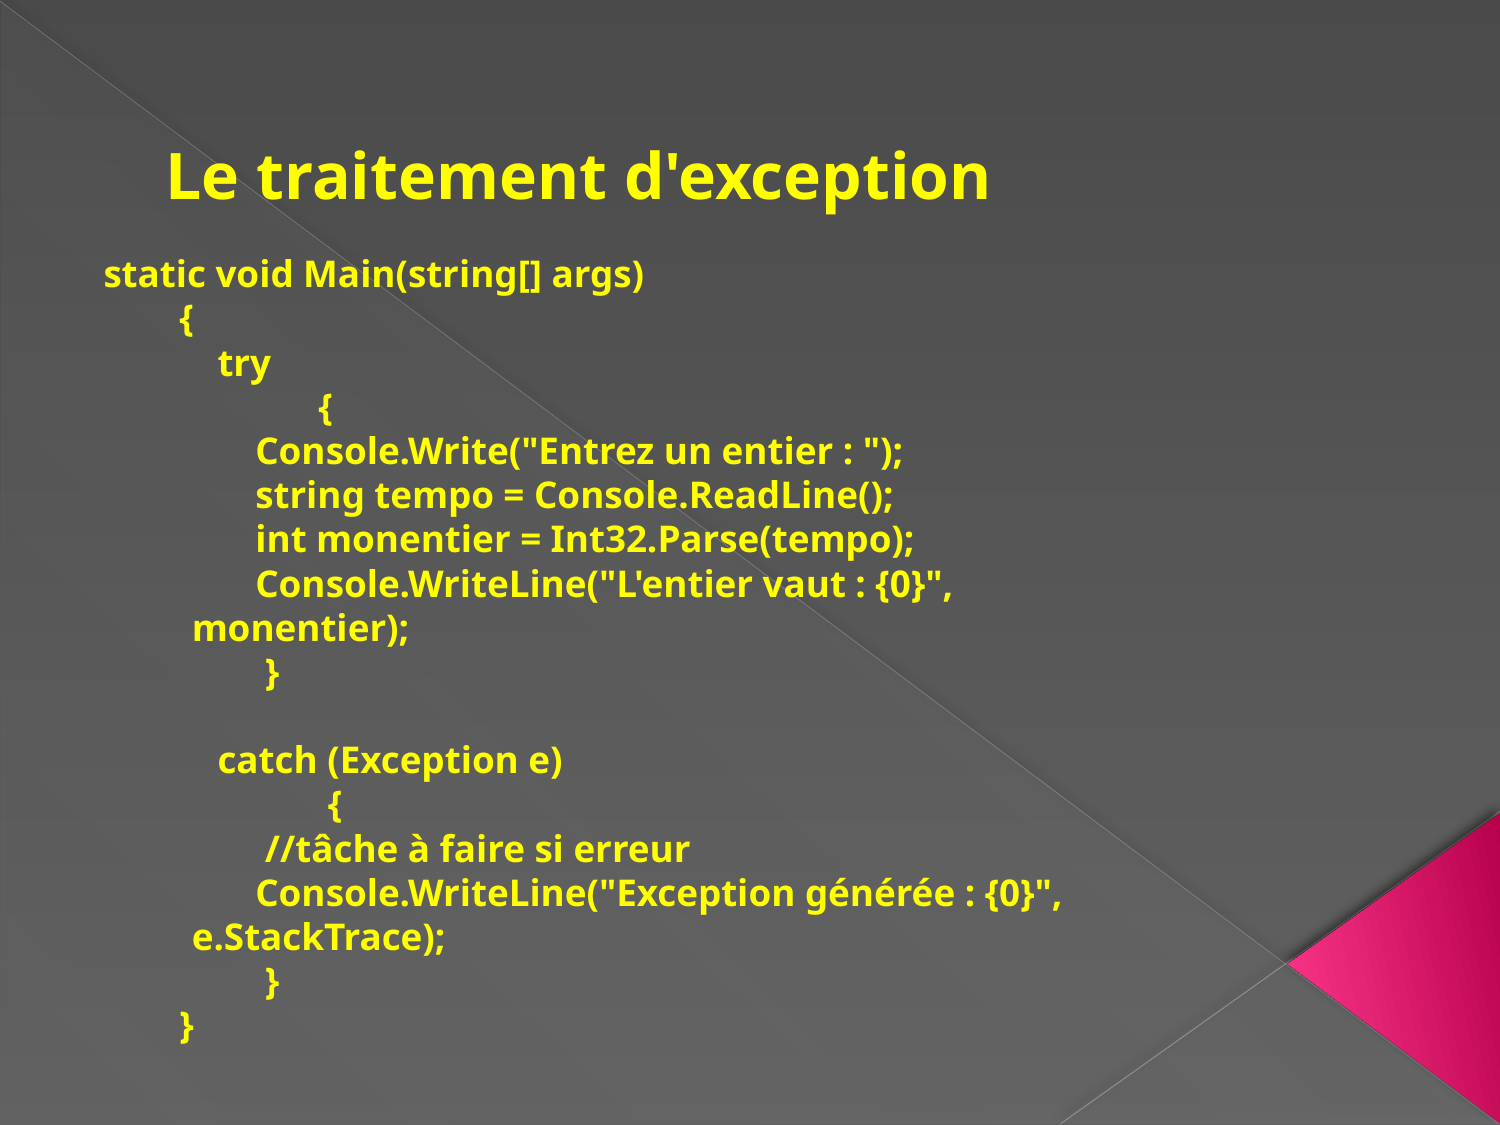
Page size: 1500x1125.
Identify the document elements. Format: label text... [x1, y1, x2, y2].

title Le traitement d'exception [88, 127, 1412, 220]
subtitle static void Main(string[] args) { try { Console.Write("Entrez un entier : "); string tempo = Console.ReadLine(); int monentier = Int32.Parse(tempo); Console.WriteLine("L'entier vaut : {0}", monentier); } catch (Exception e) { //tâche à faire si erreur Console.WriteLine("Exception générée : {0}", e.StackTrace); } } [88, 243, 1412, 1059]
